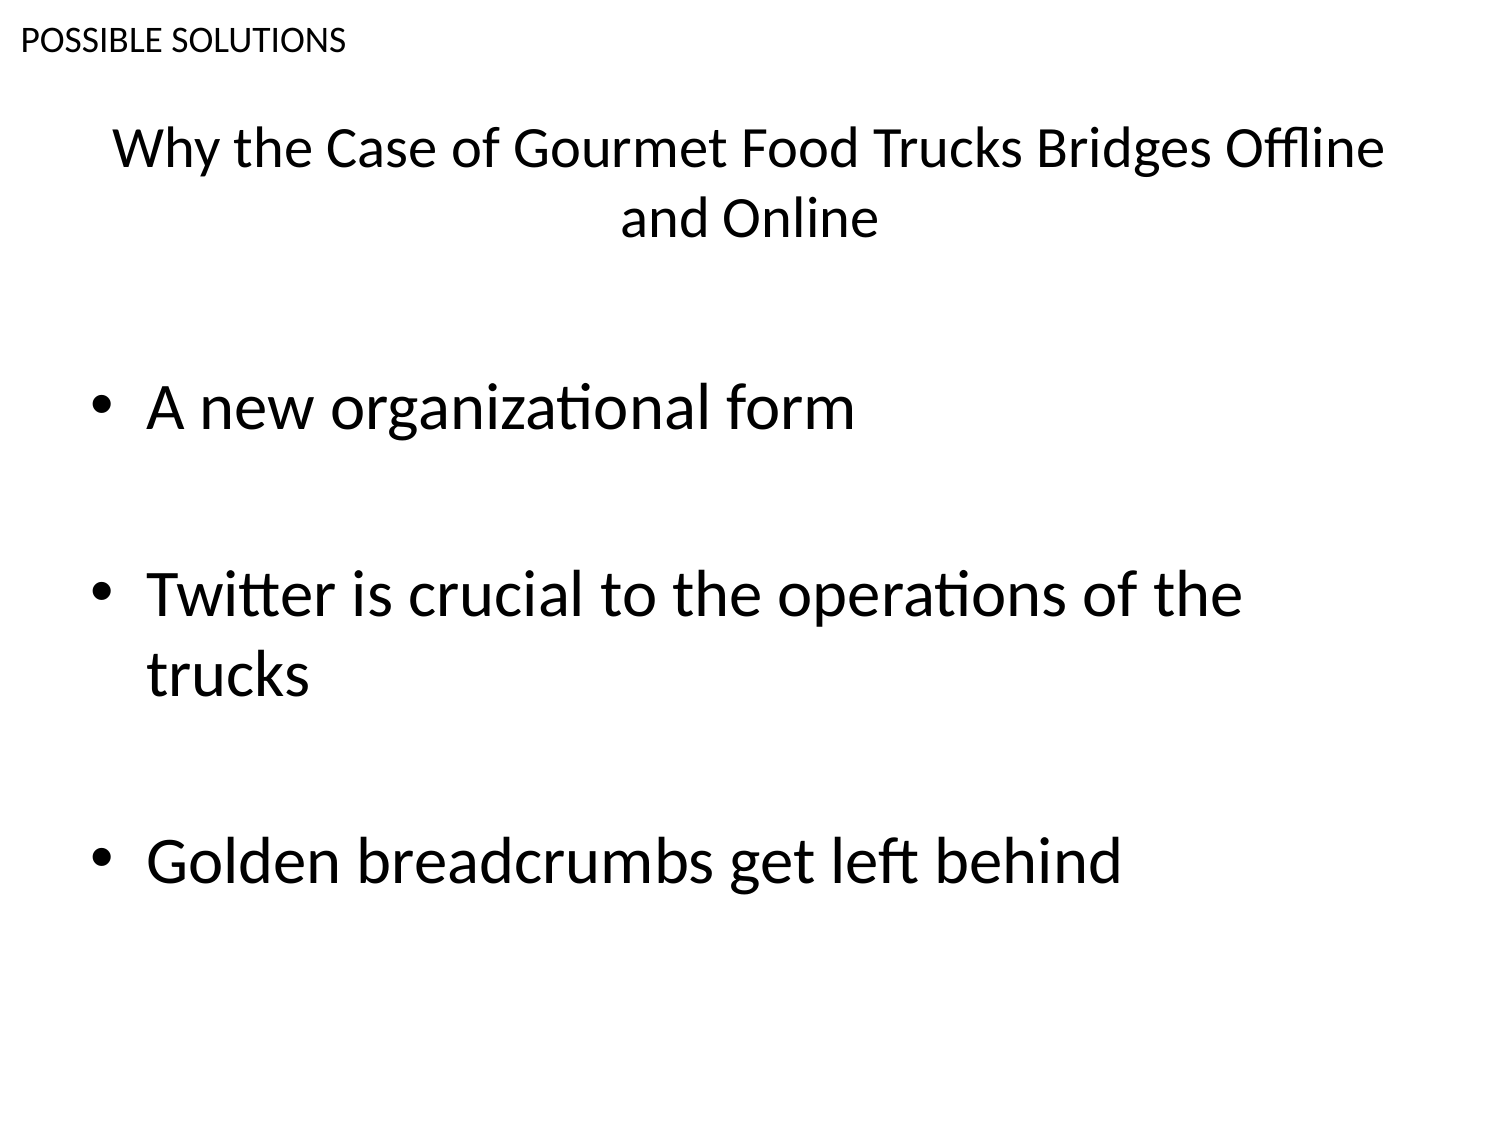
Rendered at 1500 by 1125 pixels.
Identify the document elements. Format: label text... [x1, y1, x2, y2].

list A new organizational form Twitter is crucial to the operations of the trucks Golden breadcrumbs get left behind [75, 262, 1425, 1005]
title Why the Case of Gourmet Food Trucks Bridges Offline and Online [75, 99, 1425, 258]
text_box POSSIBLE SOLUTIONS [5, 7, 688, 67]
